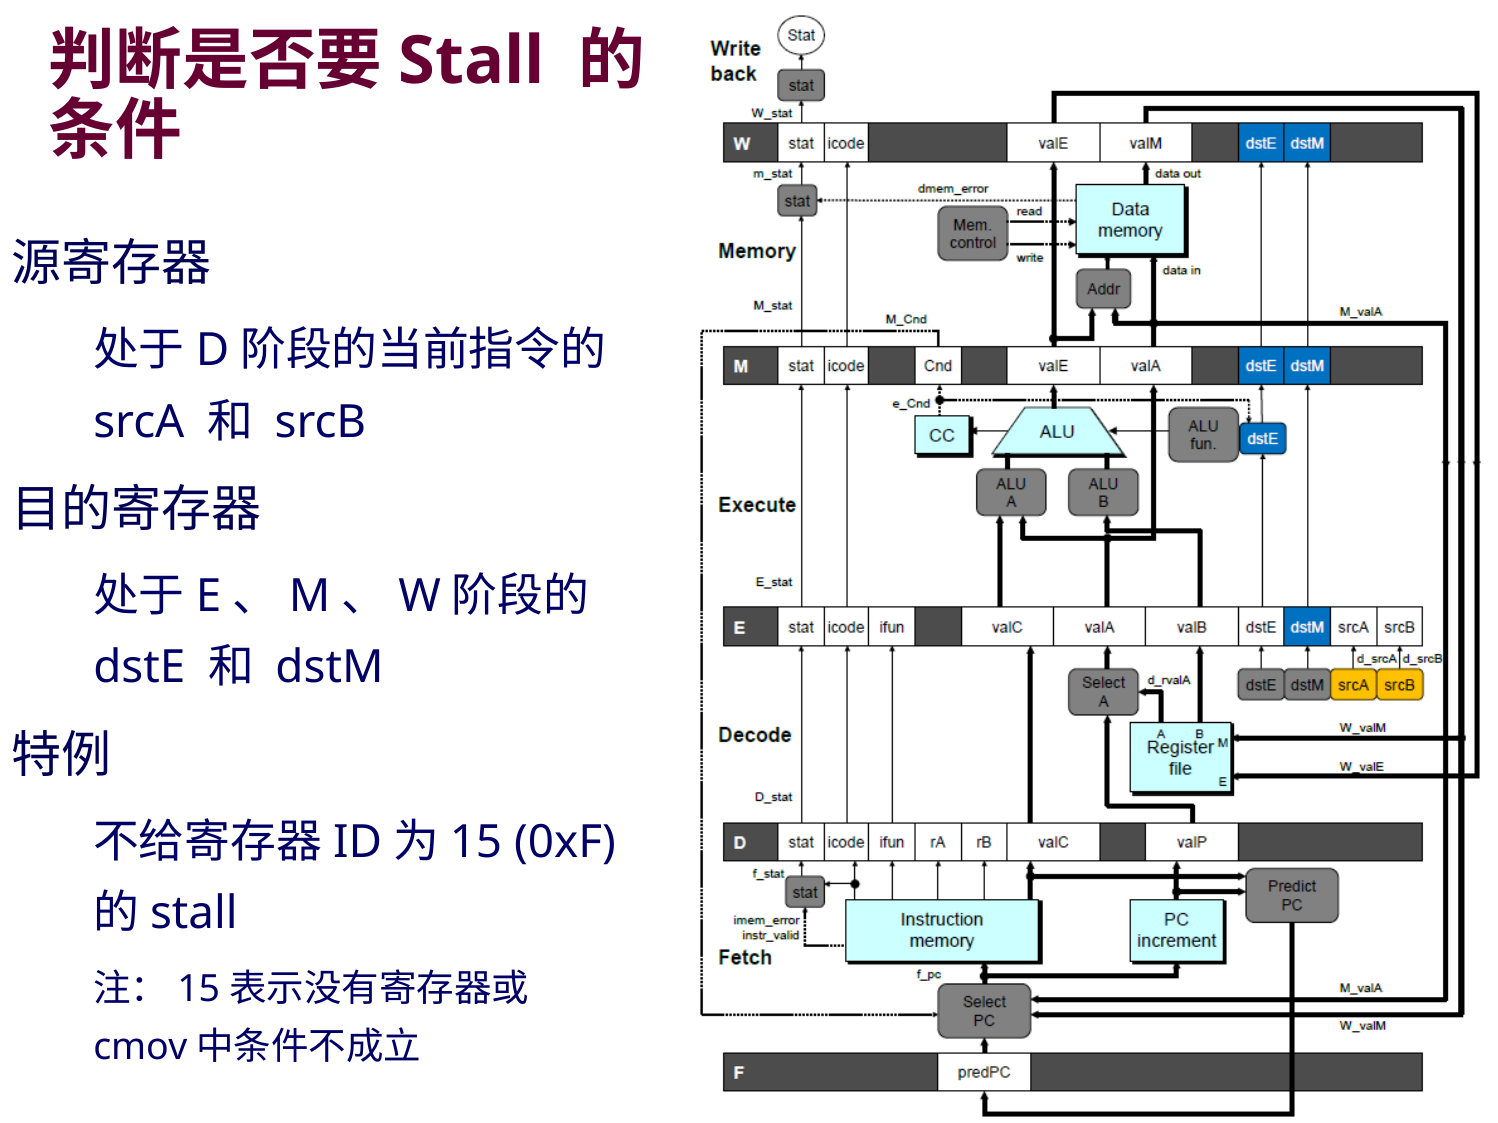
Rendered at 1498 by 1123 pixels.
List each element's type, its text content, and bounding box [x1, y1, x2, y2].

list 源寄存器 处于D阶段的当前指令的srcA 和 srcB 目的寄存器 处于E、M、W阶段的dstE 和 dstM 特例 不给寄存器ID为15 (0xF)的stall 注：15表示没有寄存器或cmov中条件不成立 [0, 205, 637, 1062]
title 判断是否要Stall 的条件 [48, 33, 662, 162]
picture [698, 3, 1486, 1123]
